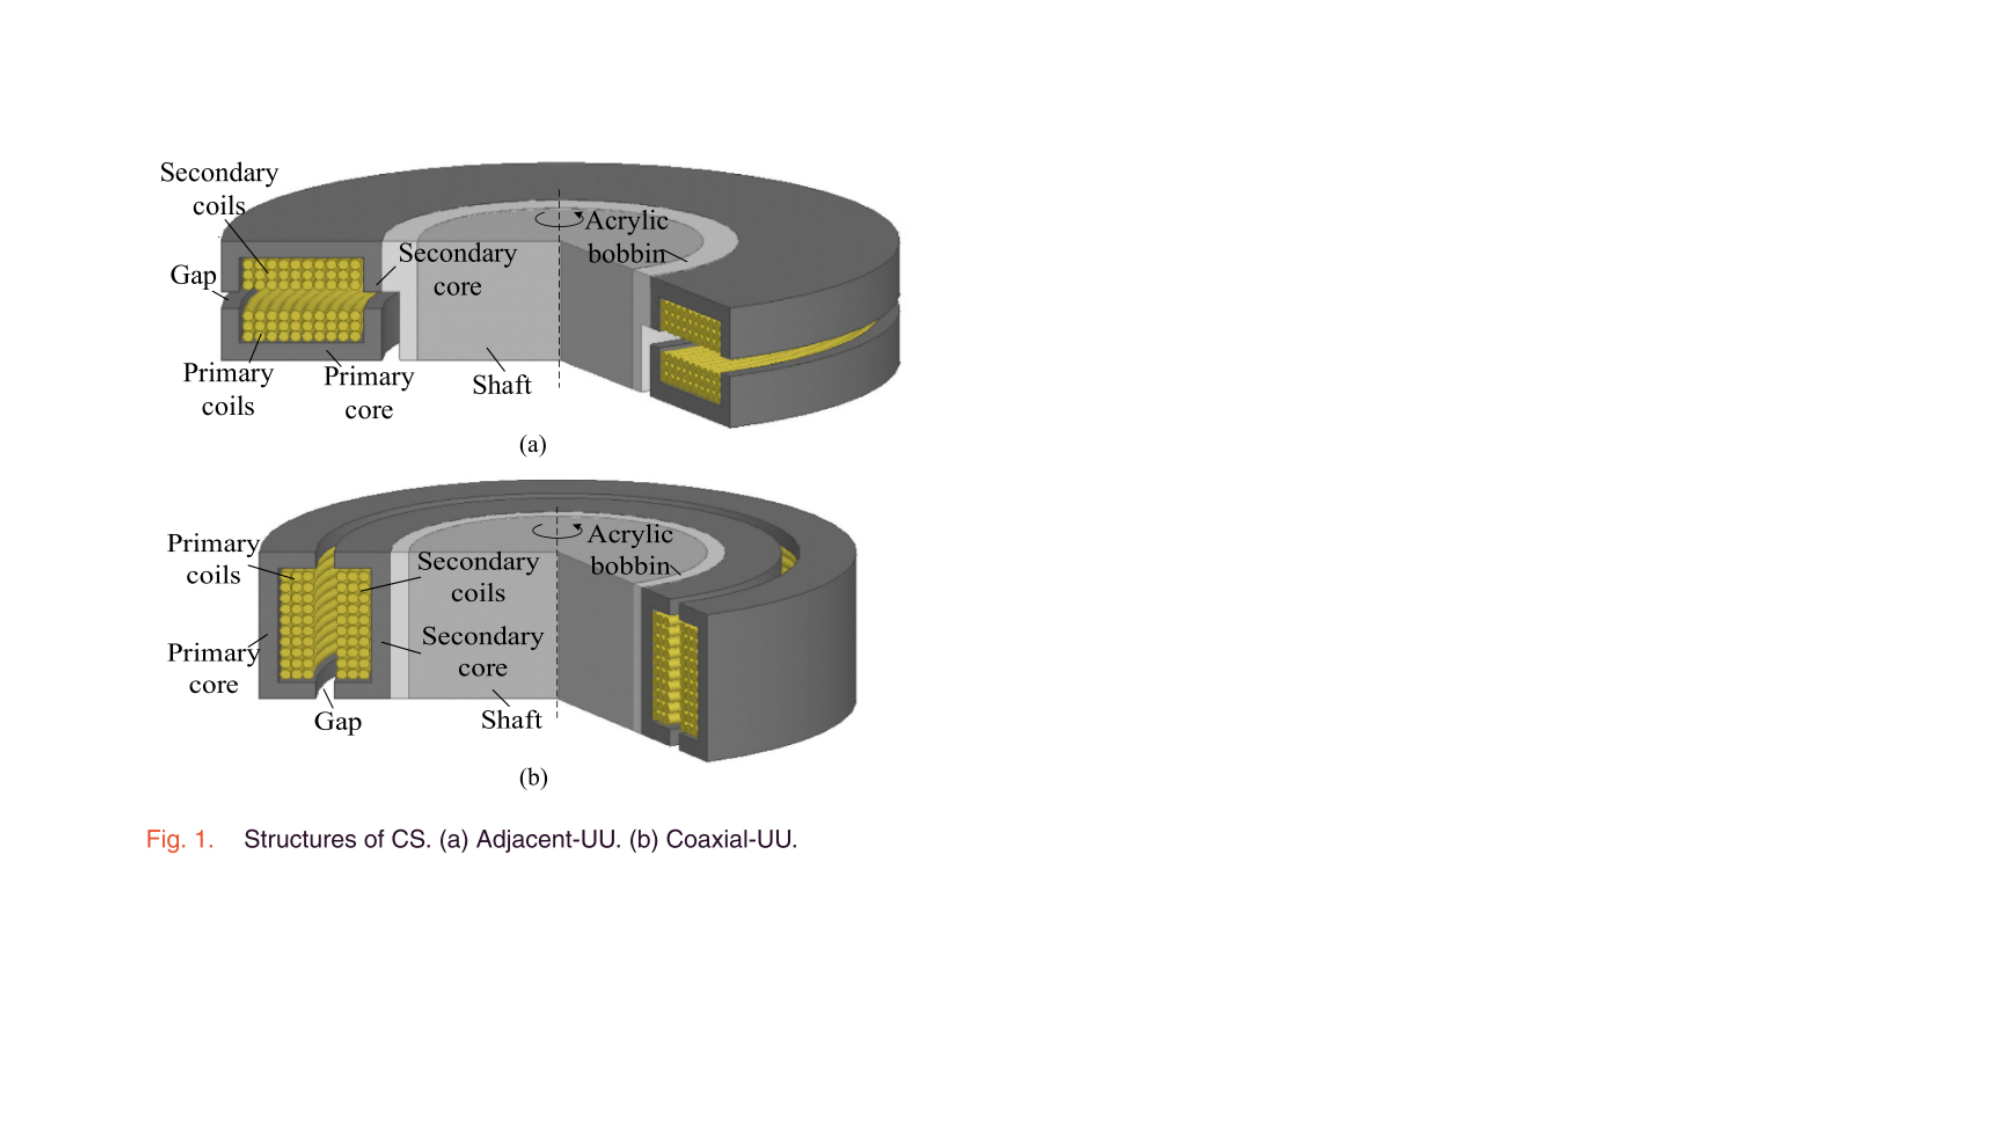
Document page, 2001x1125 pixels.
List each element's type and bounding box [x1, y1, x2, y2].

picture [92, 101, 959, 898]
